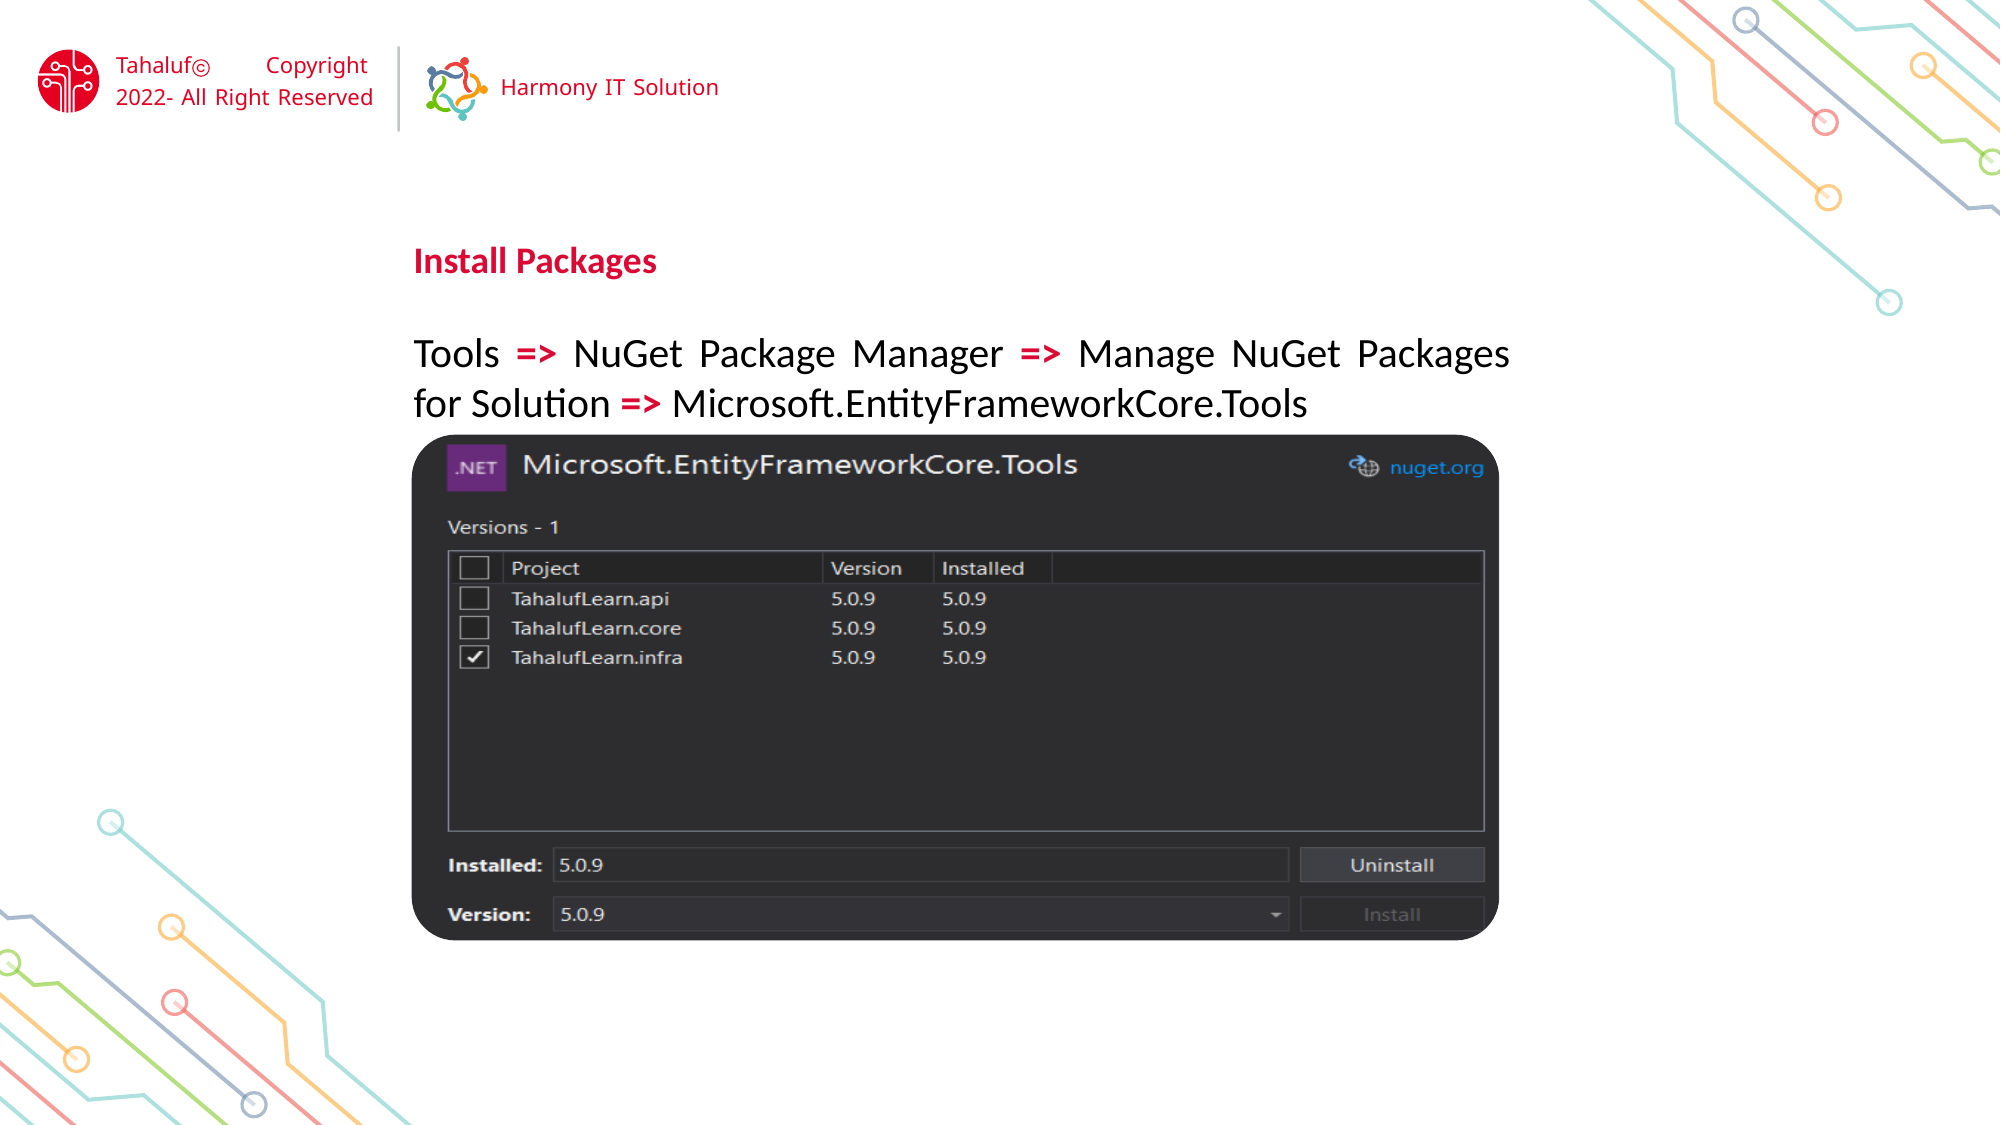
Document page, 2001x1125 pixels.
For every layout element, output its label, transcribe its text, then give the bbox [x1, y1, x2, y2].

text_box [0, 808, 413, 1125]
picture [192, 59, 210, 77]
text_box Tahaluf Copyright 2022- All Right Reserved [114, 45, 378, 110]
picture [411, 434, 1500, 941]
text_box Install Packages Tools => NuGet Package Manager => Manage NuGet Packages for Solution => Microsoft.EntityFrameworkCore.Tools [398, 228, 1525, 434]
text_box Harmony IT Solution [499, 71, 733, 100]
text_box [37, 49, 100, 113]
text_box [426, 57, 488, 121]
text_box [1587, 0, 2000, 317]
